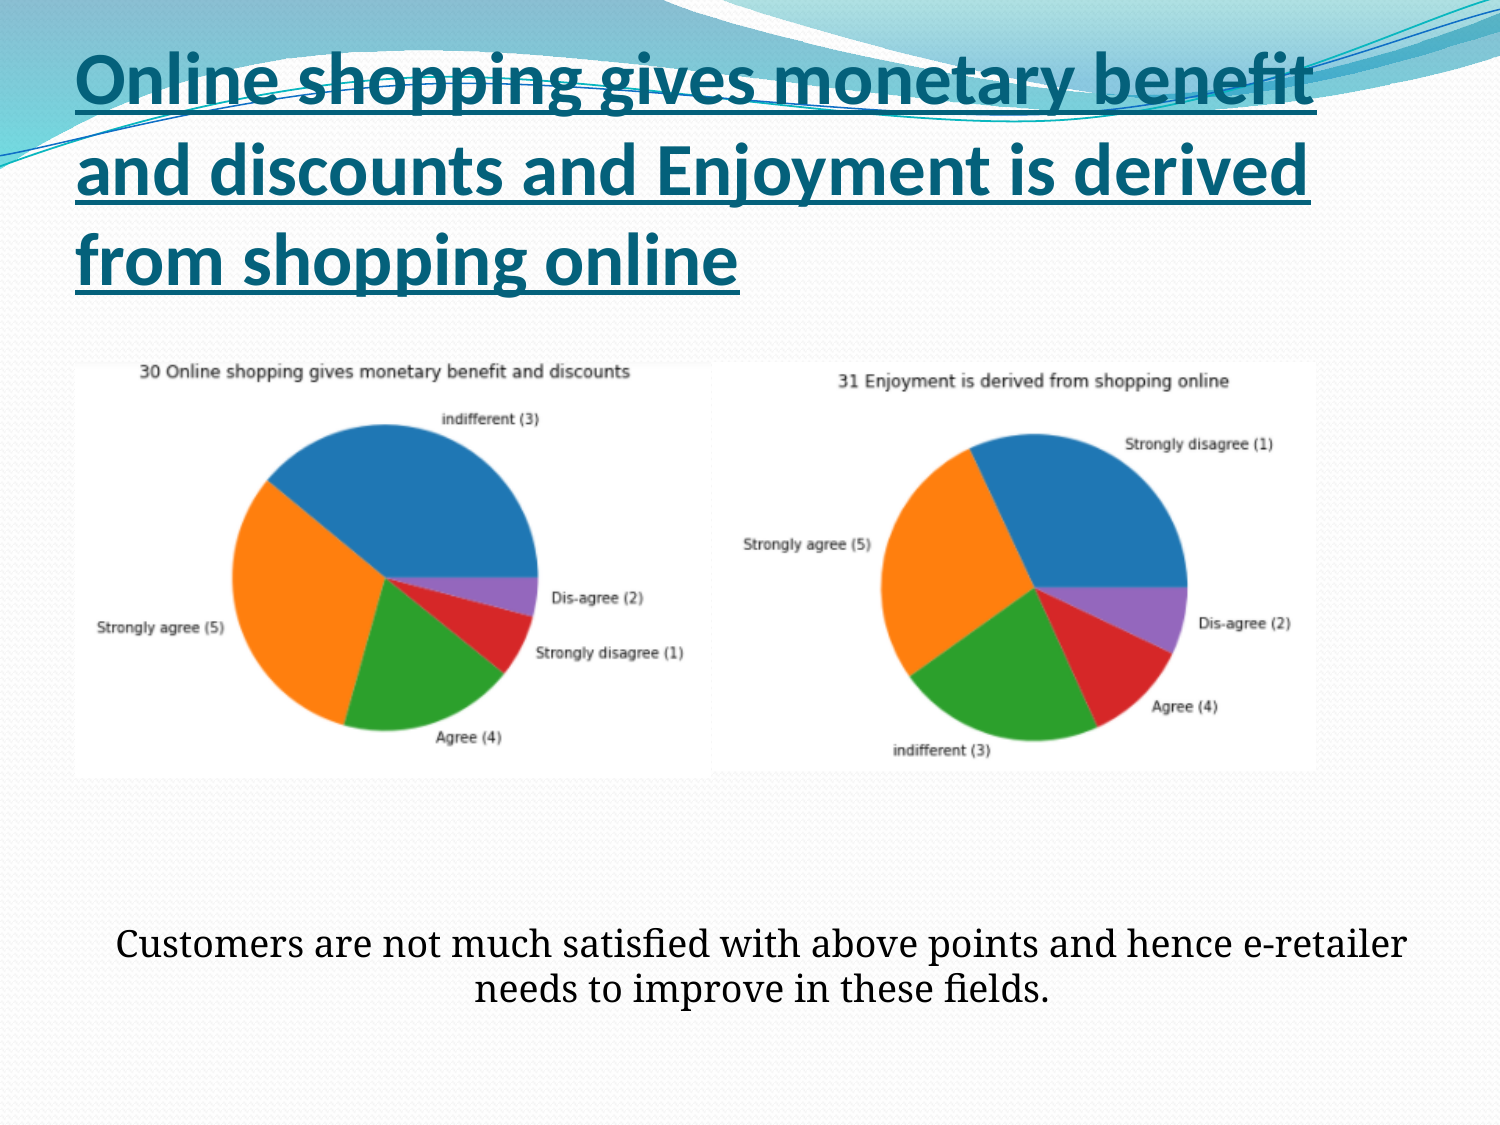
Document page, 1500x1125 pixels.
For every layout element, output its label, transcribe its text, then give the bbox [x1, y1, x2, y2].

picture [74, 362, 1316, 779]
text_box Customers are not much satisfied with above points and hence e-retailer needs to improve in these fields. [87, 912, 1438, 1018]
title Online shopping gives monetary benefit and discounts and Enjoyment is derived from shopping online [75, 112, 1425, 300]
